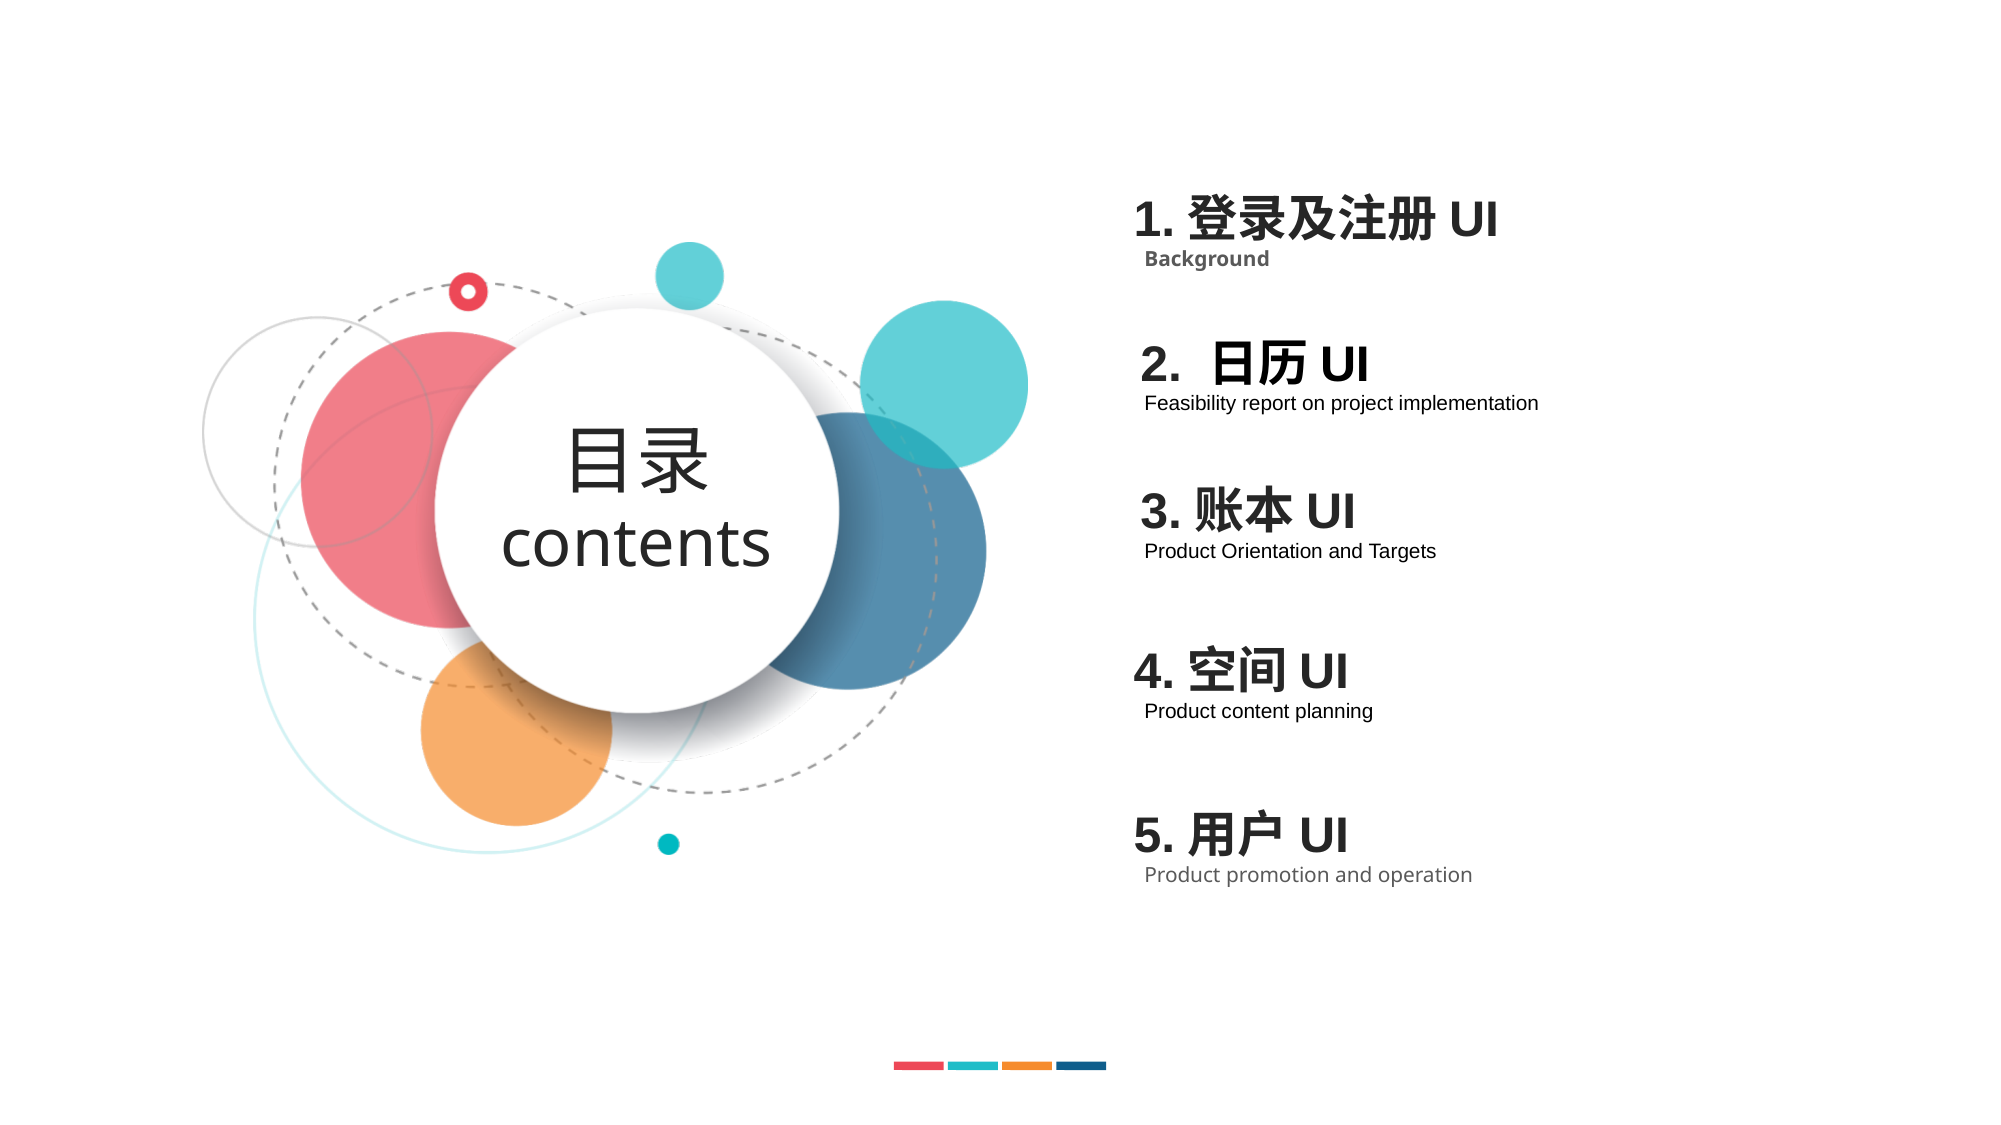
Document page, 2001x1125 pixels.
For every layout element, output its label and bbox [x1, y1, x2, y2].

text_box [1136, 470, 1756, 614]
text_box [1136, 795, 1756, 895]
picture [202, 241, 1028, 855]
text_box [1136, 631, 1756, 728]
text_box [1136, 324, 1756, 470]
text_box [1136, 179, 1756, 279]
